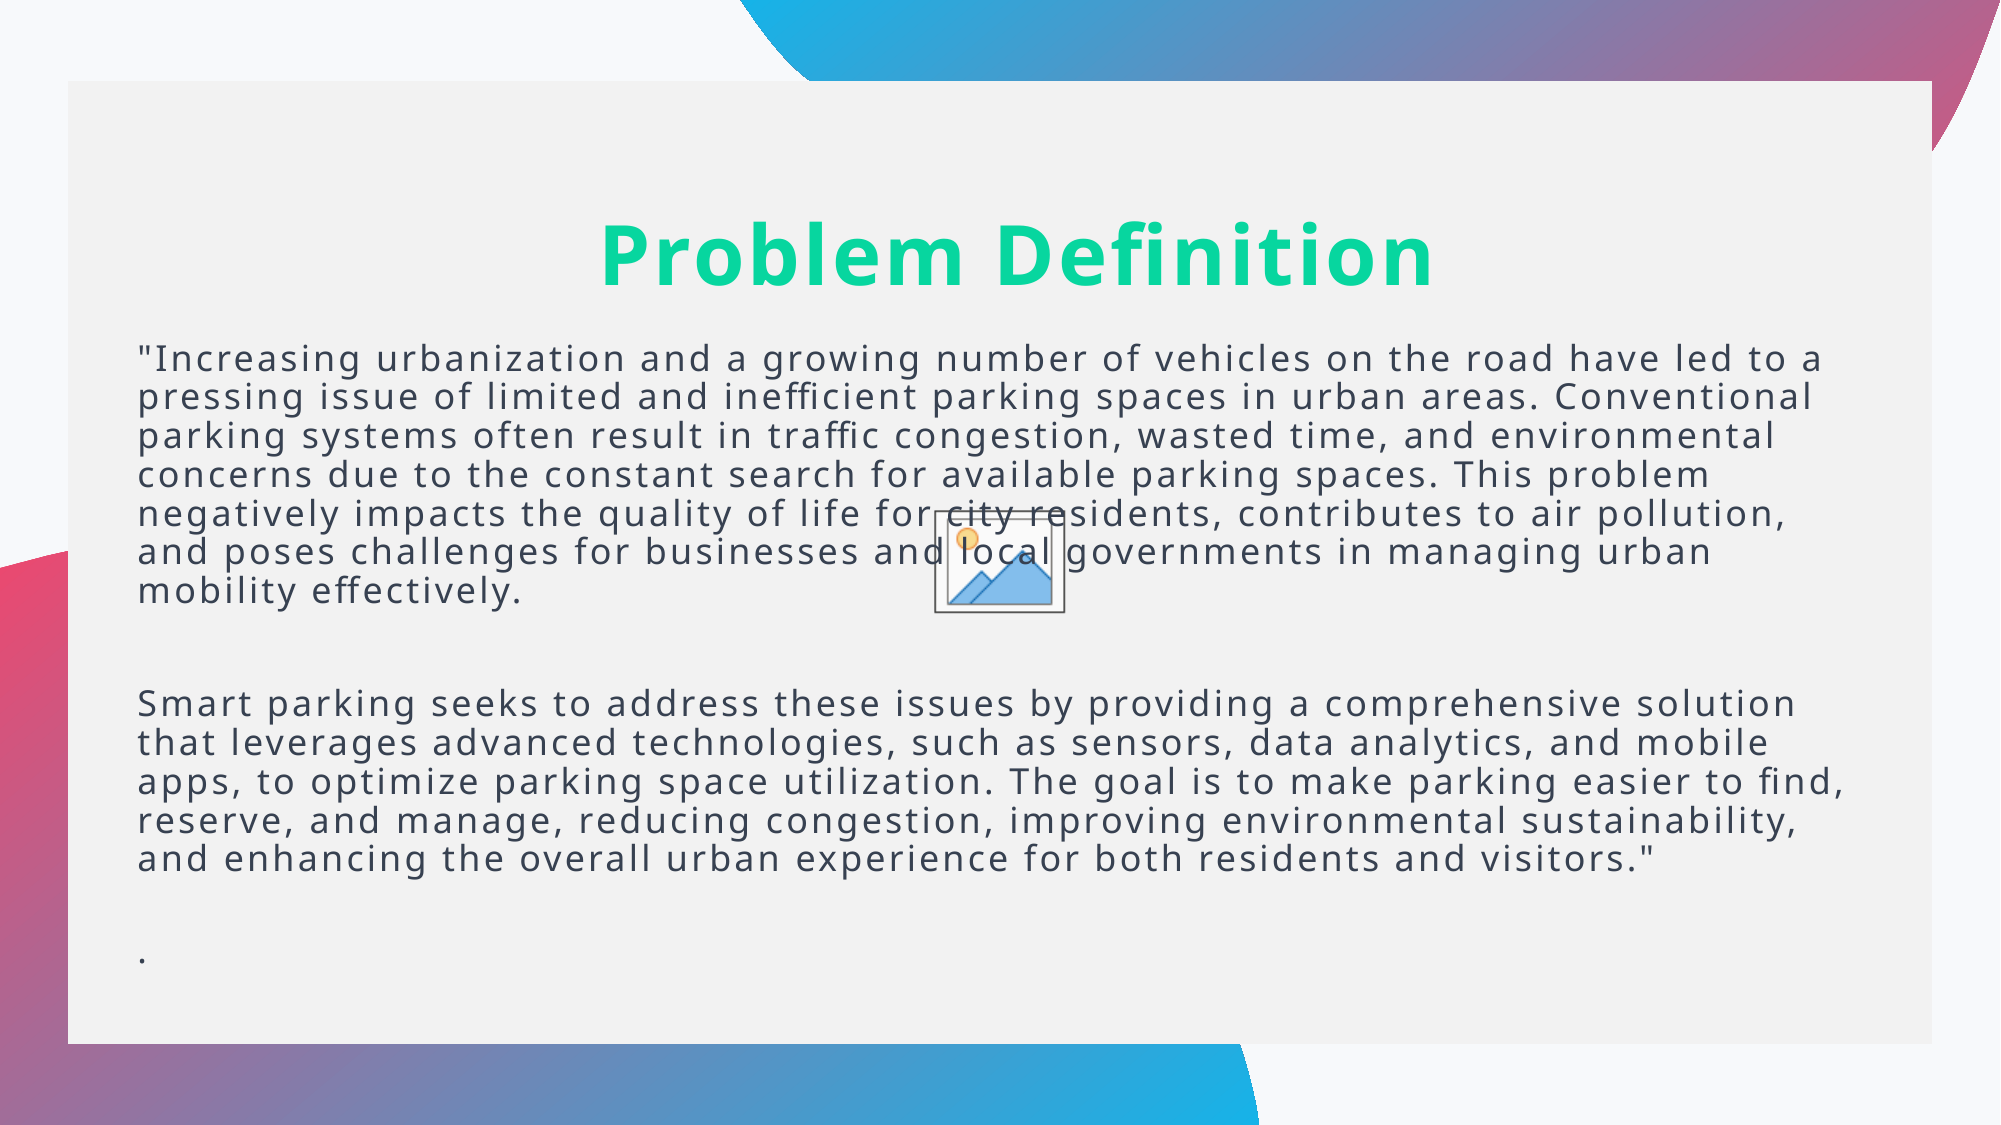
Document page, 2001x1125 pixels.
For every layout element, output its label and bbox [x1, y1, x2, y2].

picture [67, 80, 1933, 1045]
